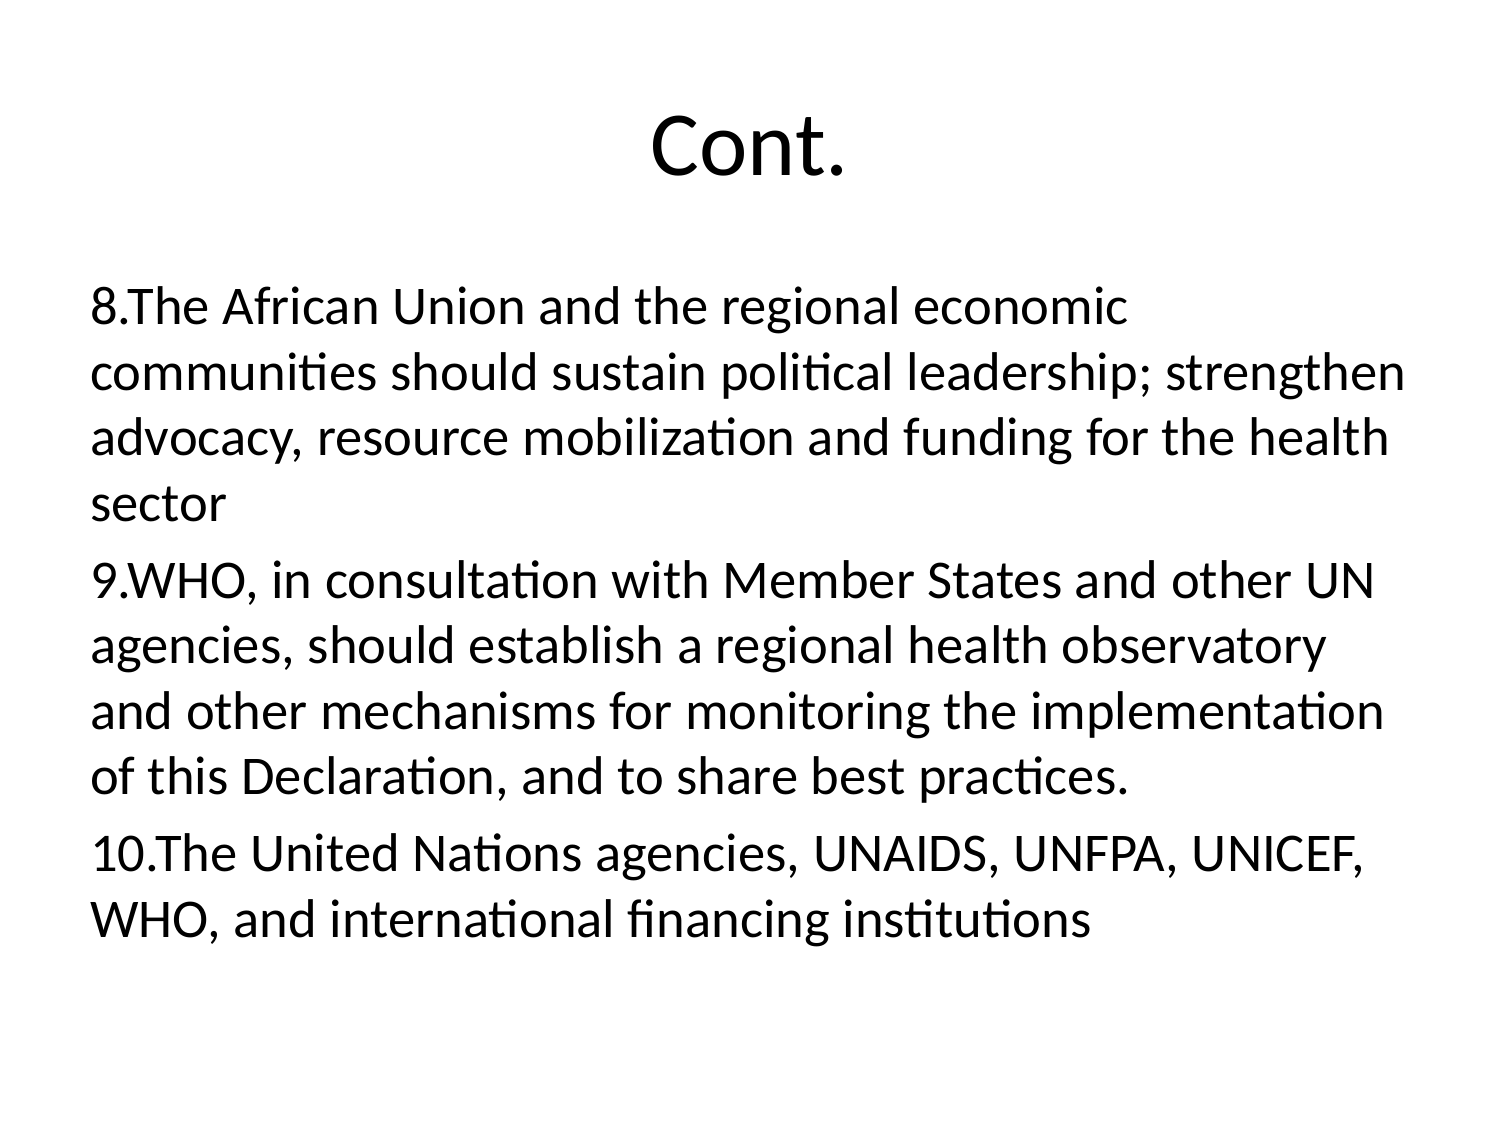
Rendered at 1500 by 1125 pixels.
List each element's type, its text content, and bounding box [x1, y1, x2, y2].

title Cont. [75, 45, 1425, 233]
list 8.The African Union and the regional economic communities should sustain political leadership; strengthen advocacy, resource mobilization and funding for the health sector 9.WHO, in consultation with Member States and other UN agencies, should establish a regional health observatory and other mechanisms for monitoring the implementation of this Declaration, and to share best practices. 10.The United Nations agencies, UNAIDS, UNFPA, UNICEF, WHO, and international financing institutions [75, 262, 1425, 1005]
